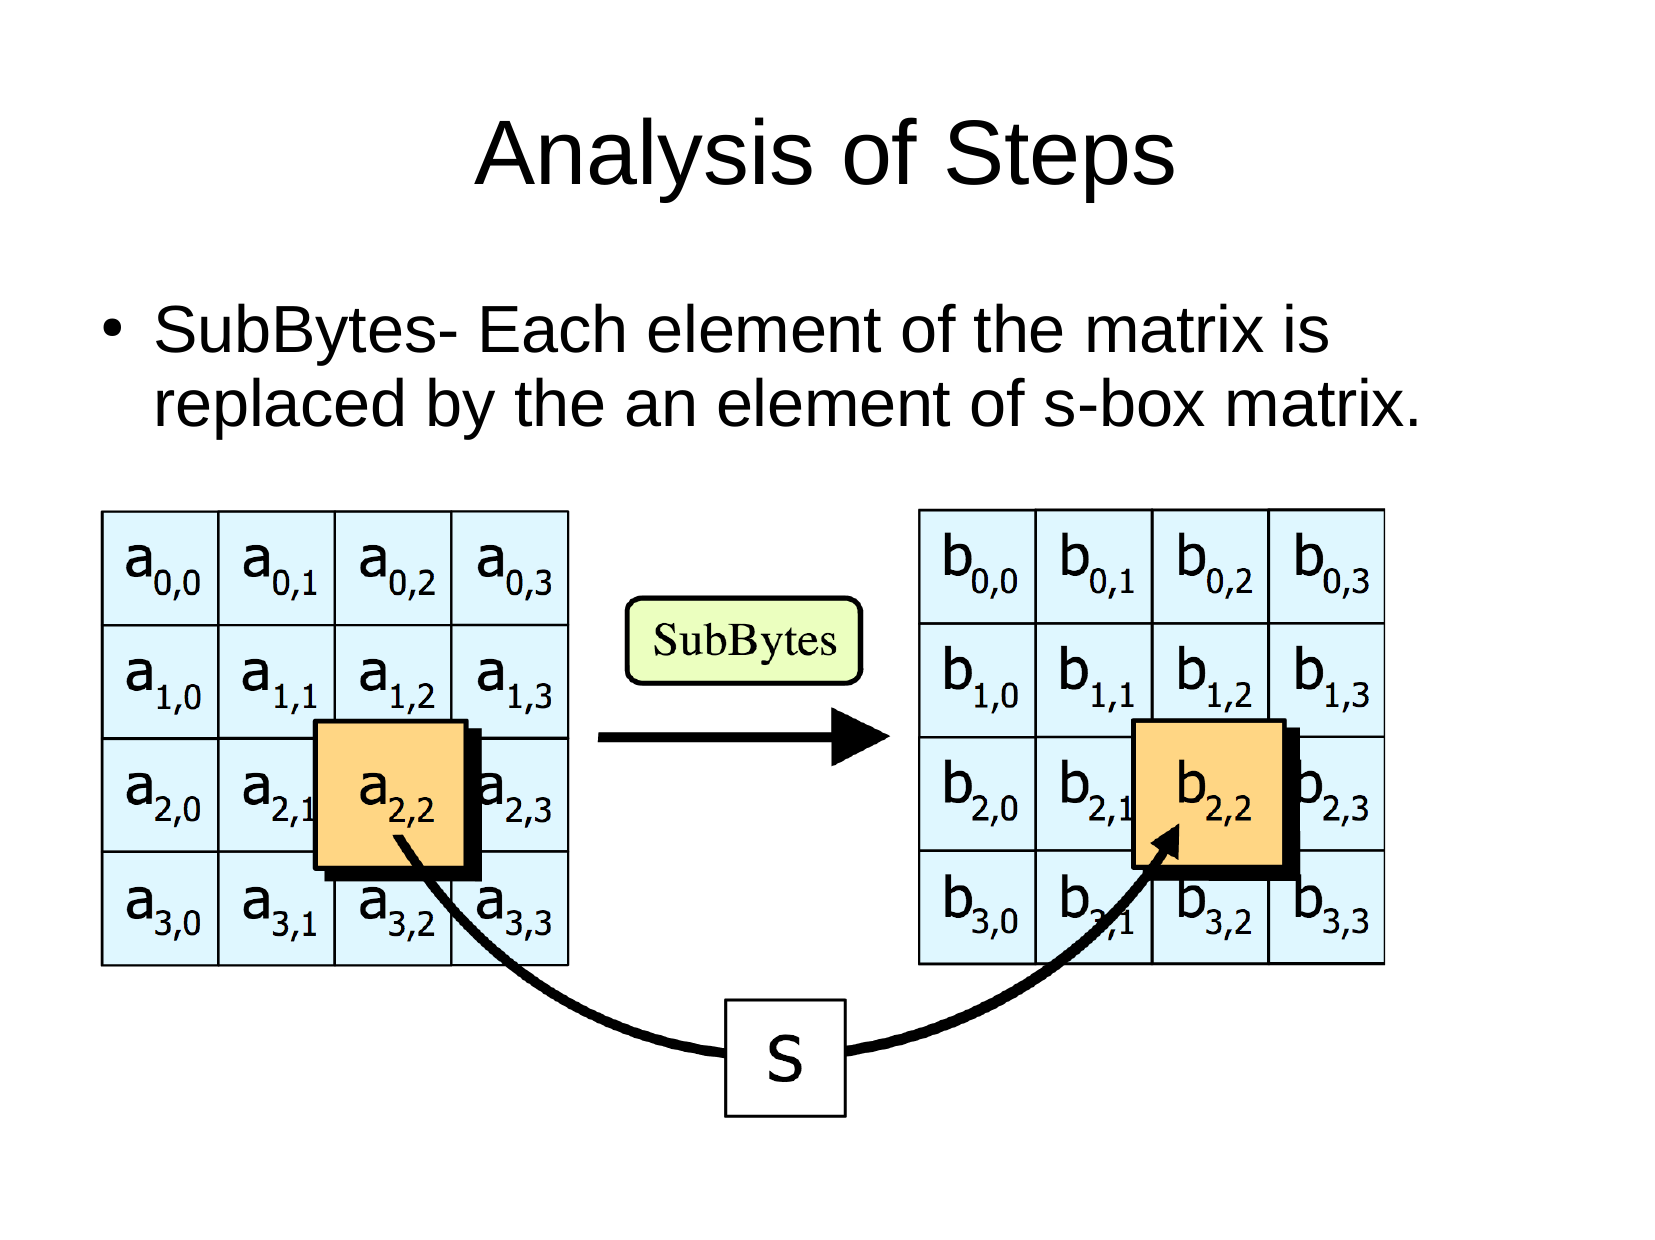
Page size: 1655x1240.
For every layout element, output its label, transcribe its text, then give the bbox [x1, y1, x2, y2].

text_box ● [98, 304, 127, 343]
title Analysis of Steps [472, 91, 1180, 281]
text_box [100, 508, 1386, 1118]
text_box SubBytes- Each element of the matrix is replaced by the an element of s-box matrix. [151, 281, 1430, 441]
